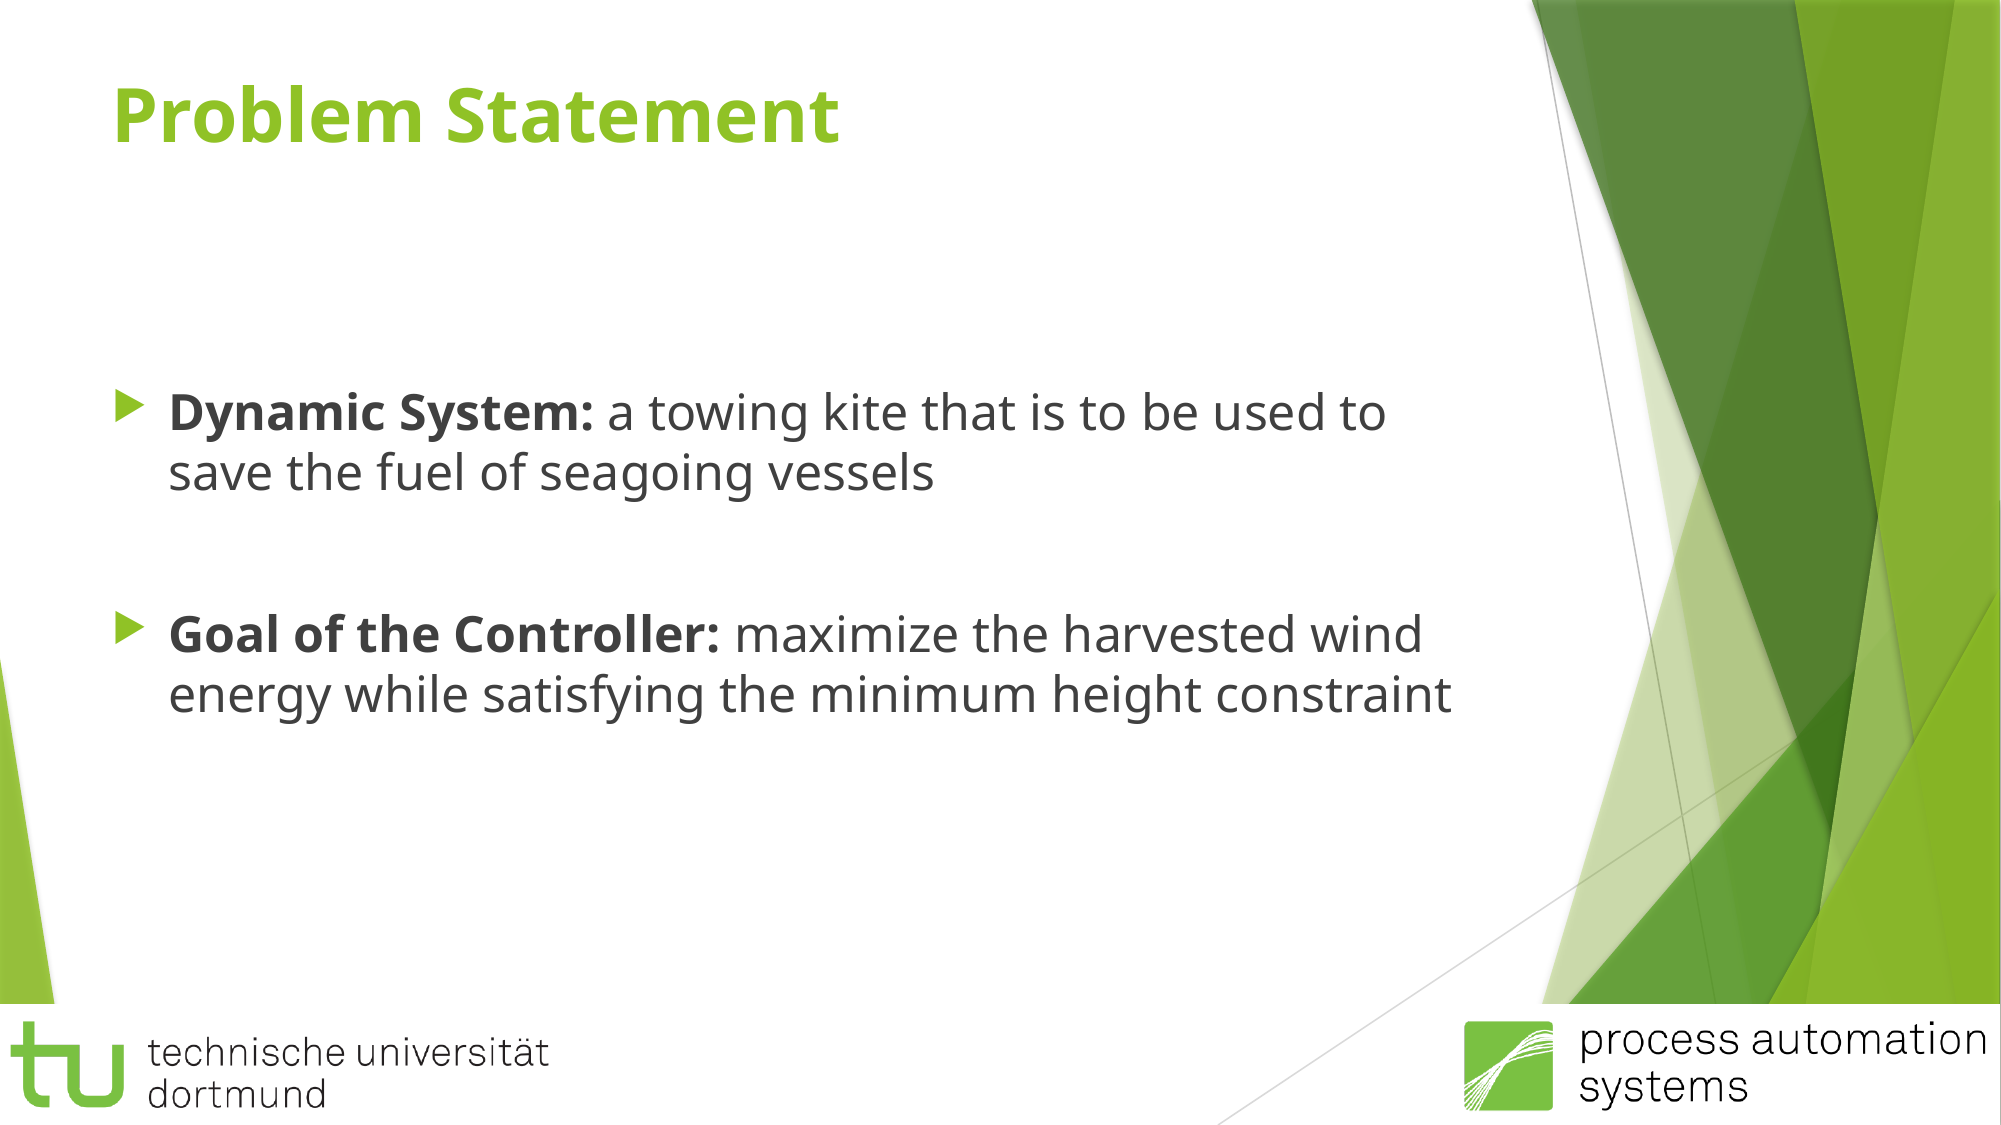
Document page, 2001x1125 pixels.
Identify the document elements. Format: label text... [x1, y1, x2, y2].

picture [1451, 1003, 2000, 1125]
picture [0, 1003, 562, 1125]
text_box Dynamic System: a towing kite that is to be used to save the fuel of seagoing vessels Goal of the Controller: maximize the harvested wind energy while satisfying the minimum height constraint [96, 373, 1499, 752]
title Problem Statement [96, 59, 1662, 272]
